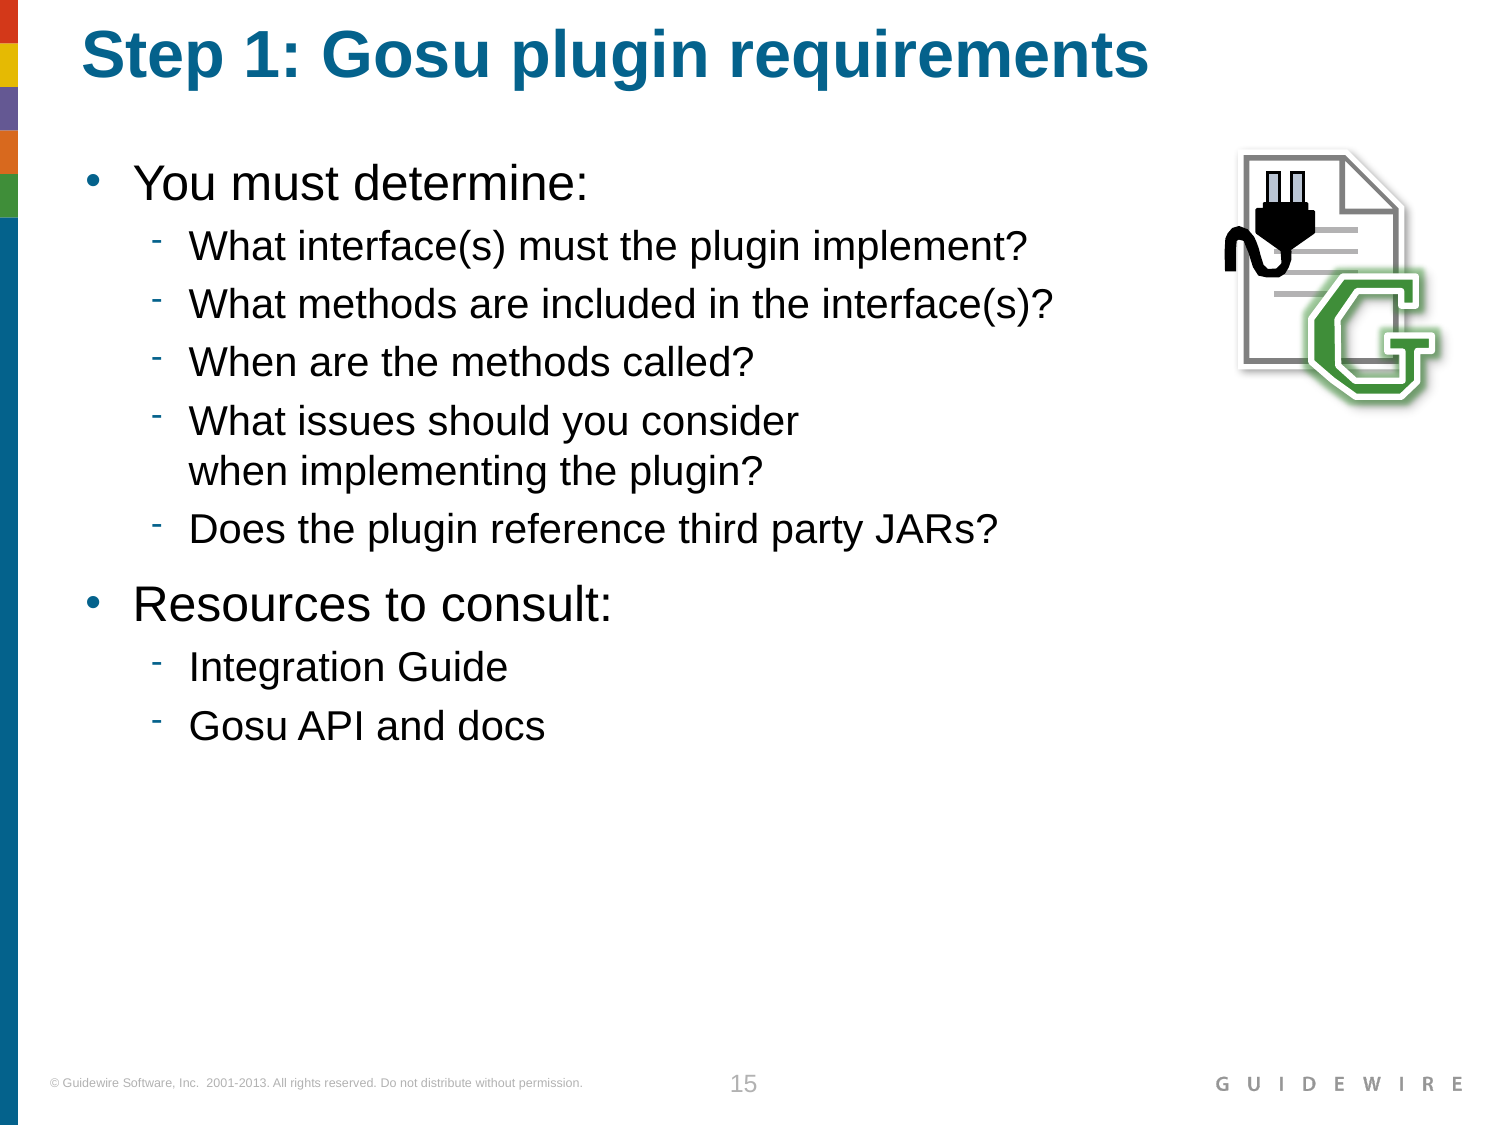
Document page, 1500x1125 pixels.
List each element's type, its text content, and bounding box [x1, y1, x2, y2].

list You must determine: What interface(s) must the plugin implement? What methods are included in the interface(s)? When are the methods called? What issues should you consider when implementing the plugin? Does the plugin reference third party JARs? Resources to consult: Integration Guide Gosu API and docs [85, 149, 1451, 1050]
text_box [1224, 145, 1433, 398]
picture [1215, 1073, 1480, 1096]
title Step 1: Gosu plugin requirements [81, 19, 1446, 142]
